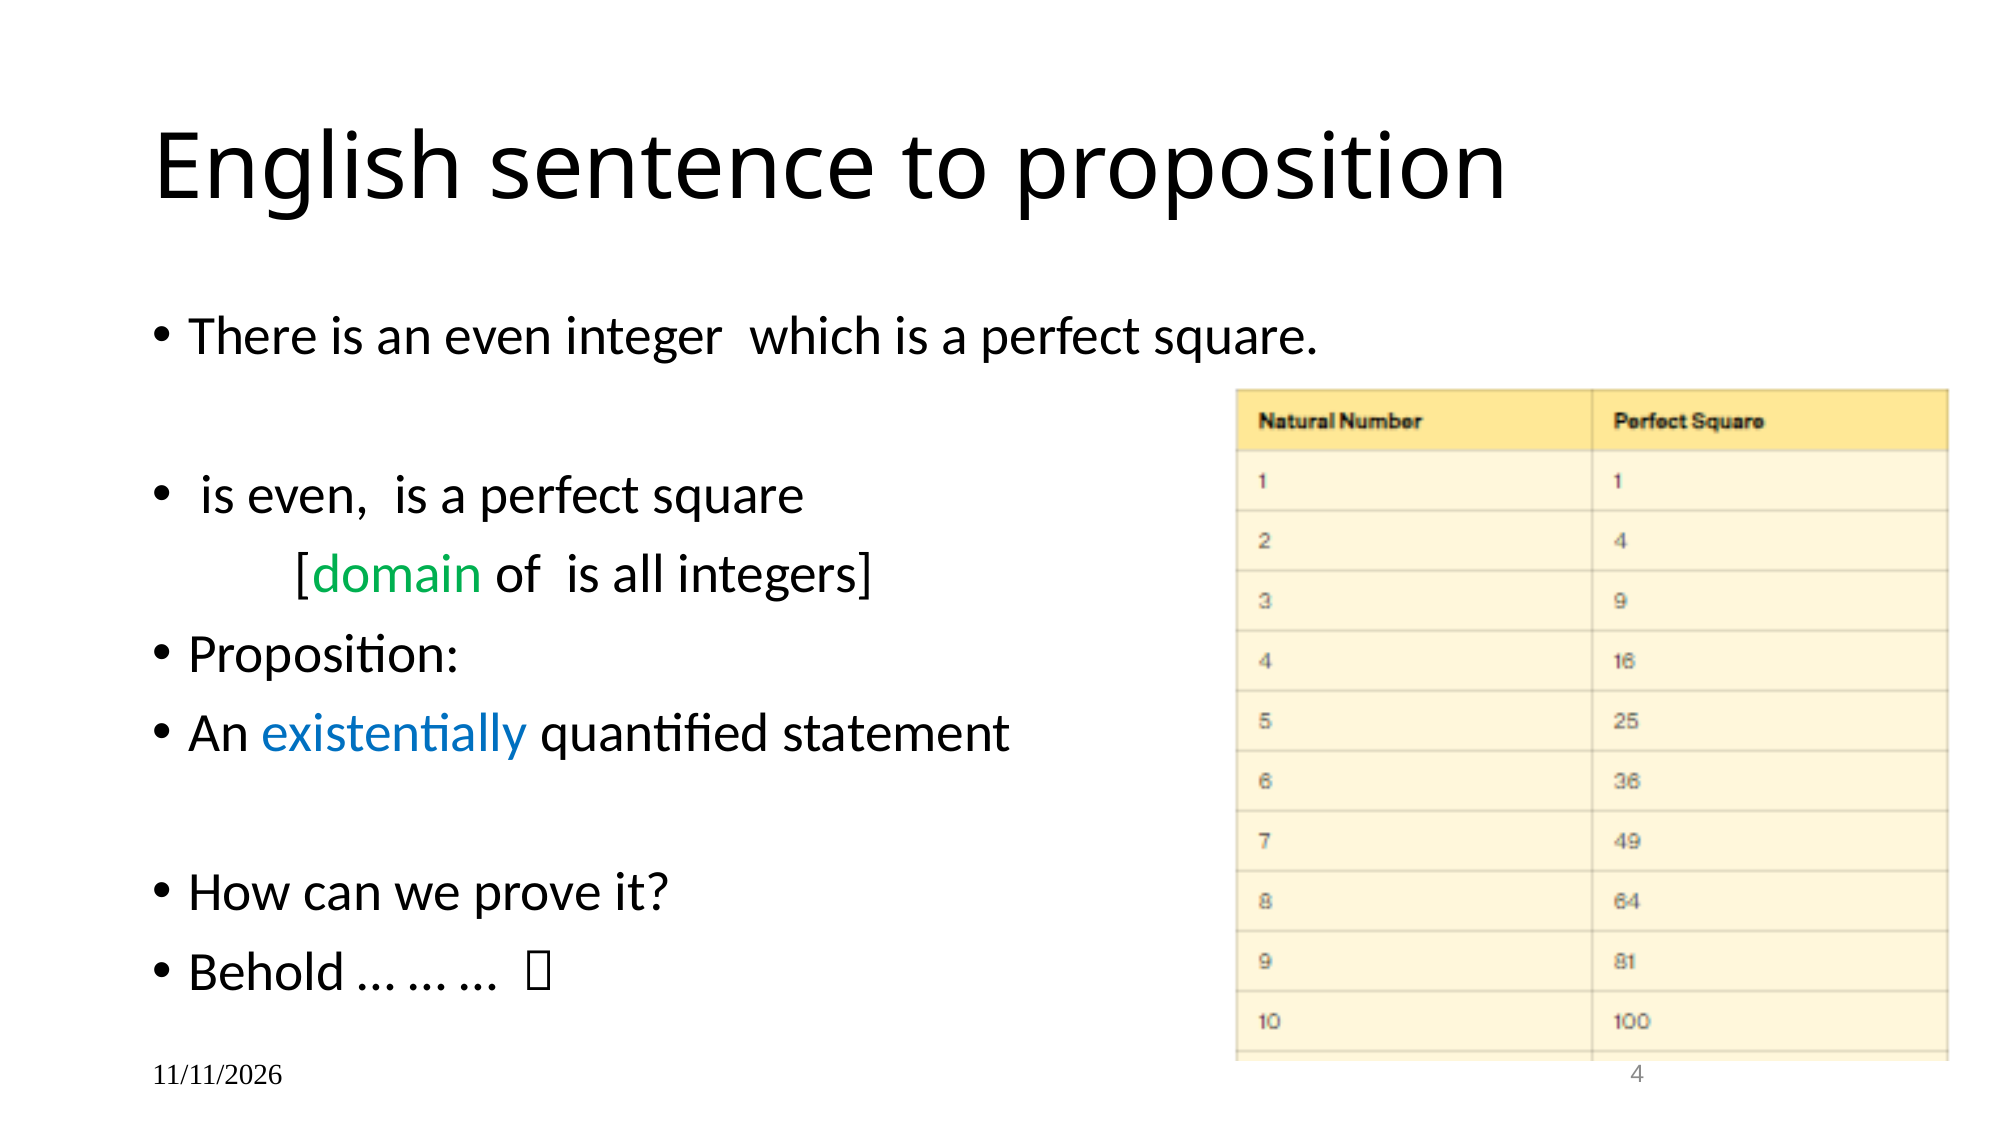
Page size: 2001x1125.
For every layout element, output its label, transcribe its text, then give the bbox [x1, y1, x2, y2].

picture [1226, 382, 1960, 1061]
title English sentence to proposition [137, 59, 1863, 278]
slide_number 4 [1412, 1061, 1863, 1103]
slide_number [137, 1042, 588, 1103]
